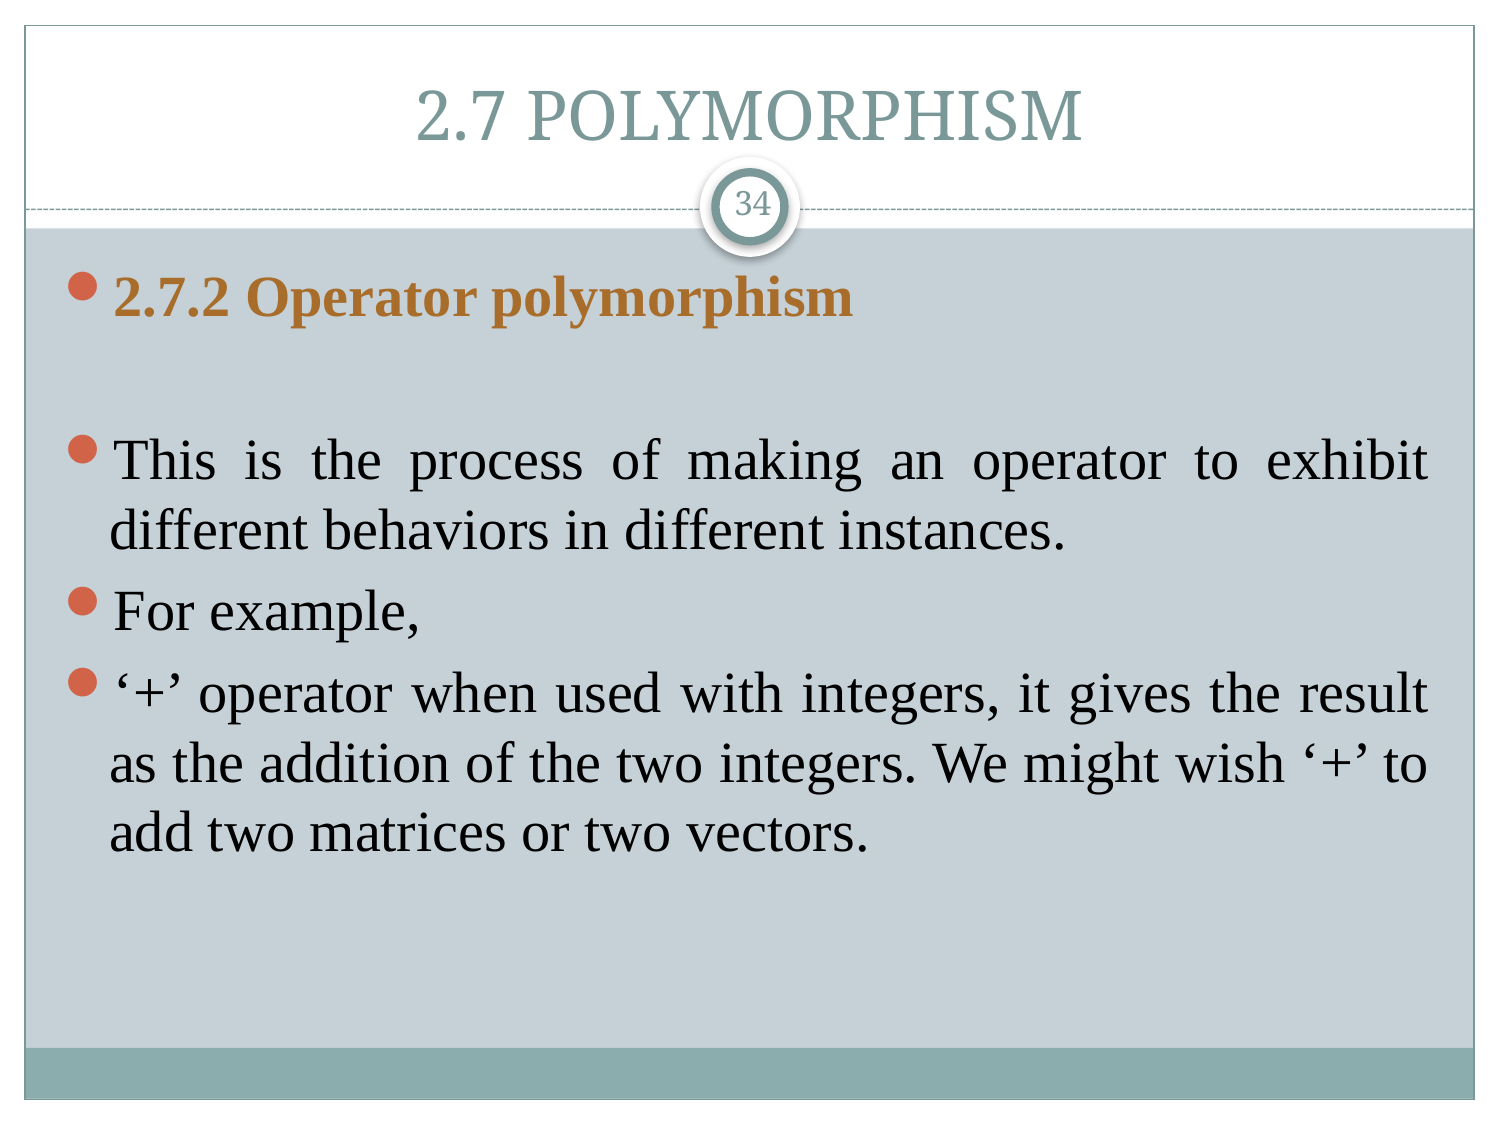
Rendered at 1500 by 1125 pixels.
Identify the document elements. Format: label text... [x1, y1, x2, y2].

slide_number 34 [715, 168, 791, 241]
title 2.7 POLYMORPHISM [49, 37, 1450, 162]
list 2.7.2 Operator polymorphism This is the process of making an operator to exhibit different behaviors in different instances. For example, ‘+’ operator when used with integers, it gives the result as the addition of the two integers. We might wish ‘+’ to add two matrices or two vectors. [49, 250, 1445, 1001]
